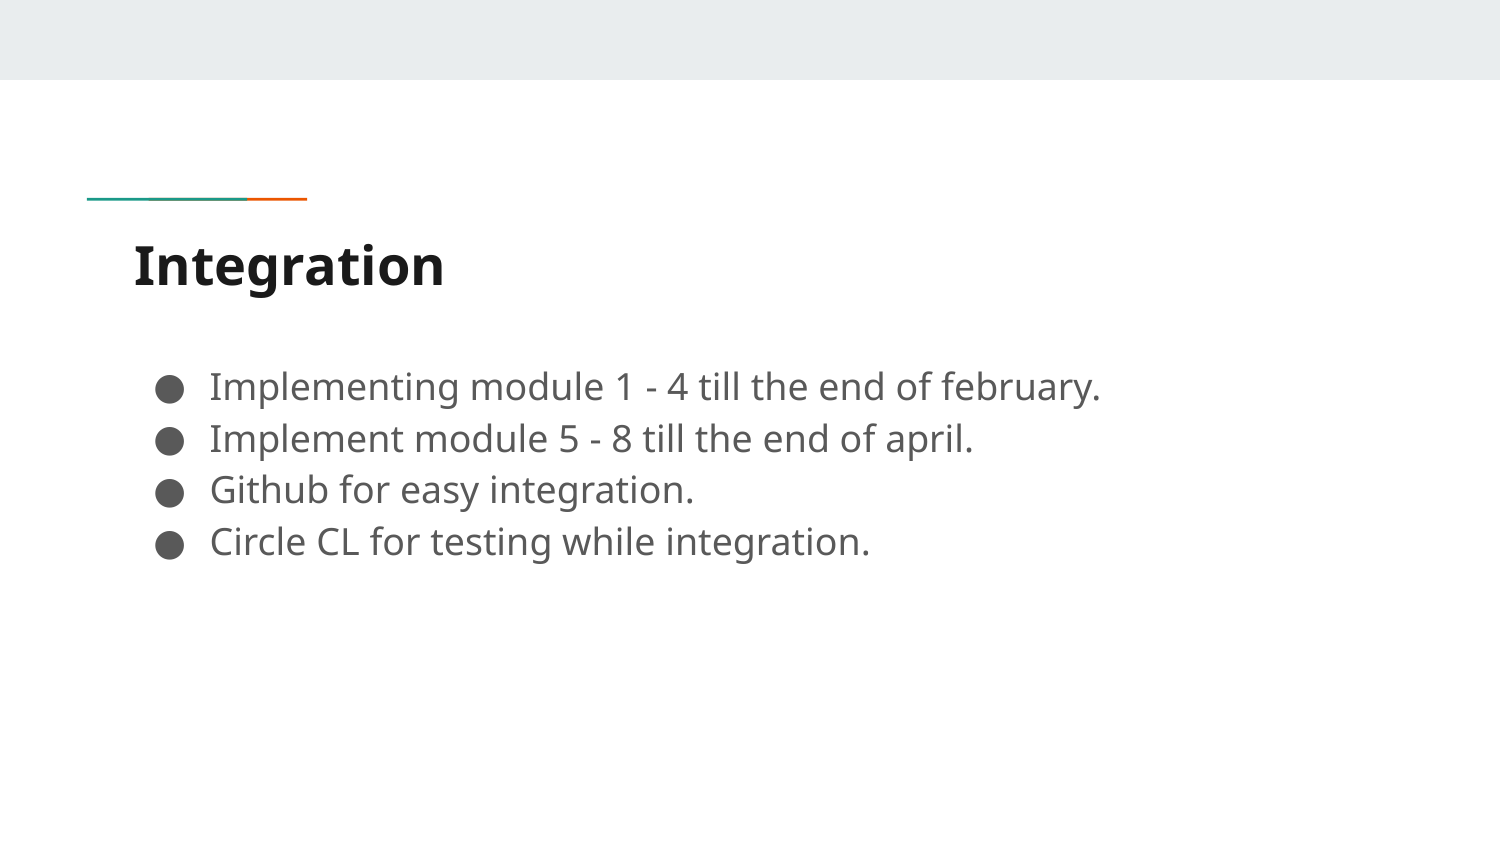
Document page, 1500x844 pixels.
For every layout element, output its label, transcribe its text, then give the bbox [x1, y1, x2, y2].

list Implementing module 1 - 4 till the end of february. Implement module 5 - 8 till the end of april. Github for easy integration. Circle CL for testing while integration. [119, 341, 1381, 712]
title Integration [119, 216, 1381, 305]
